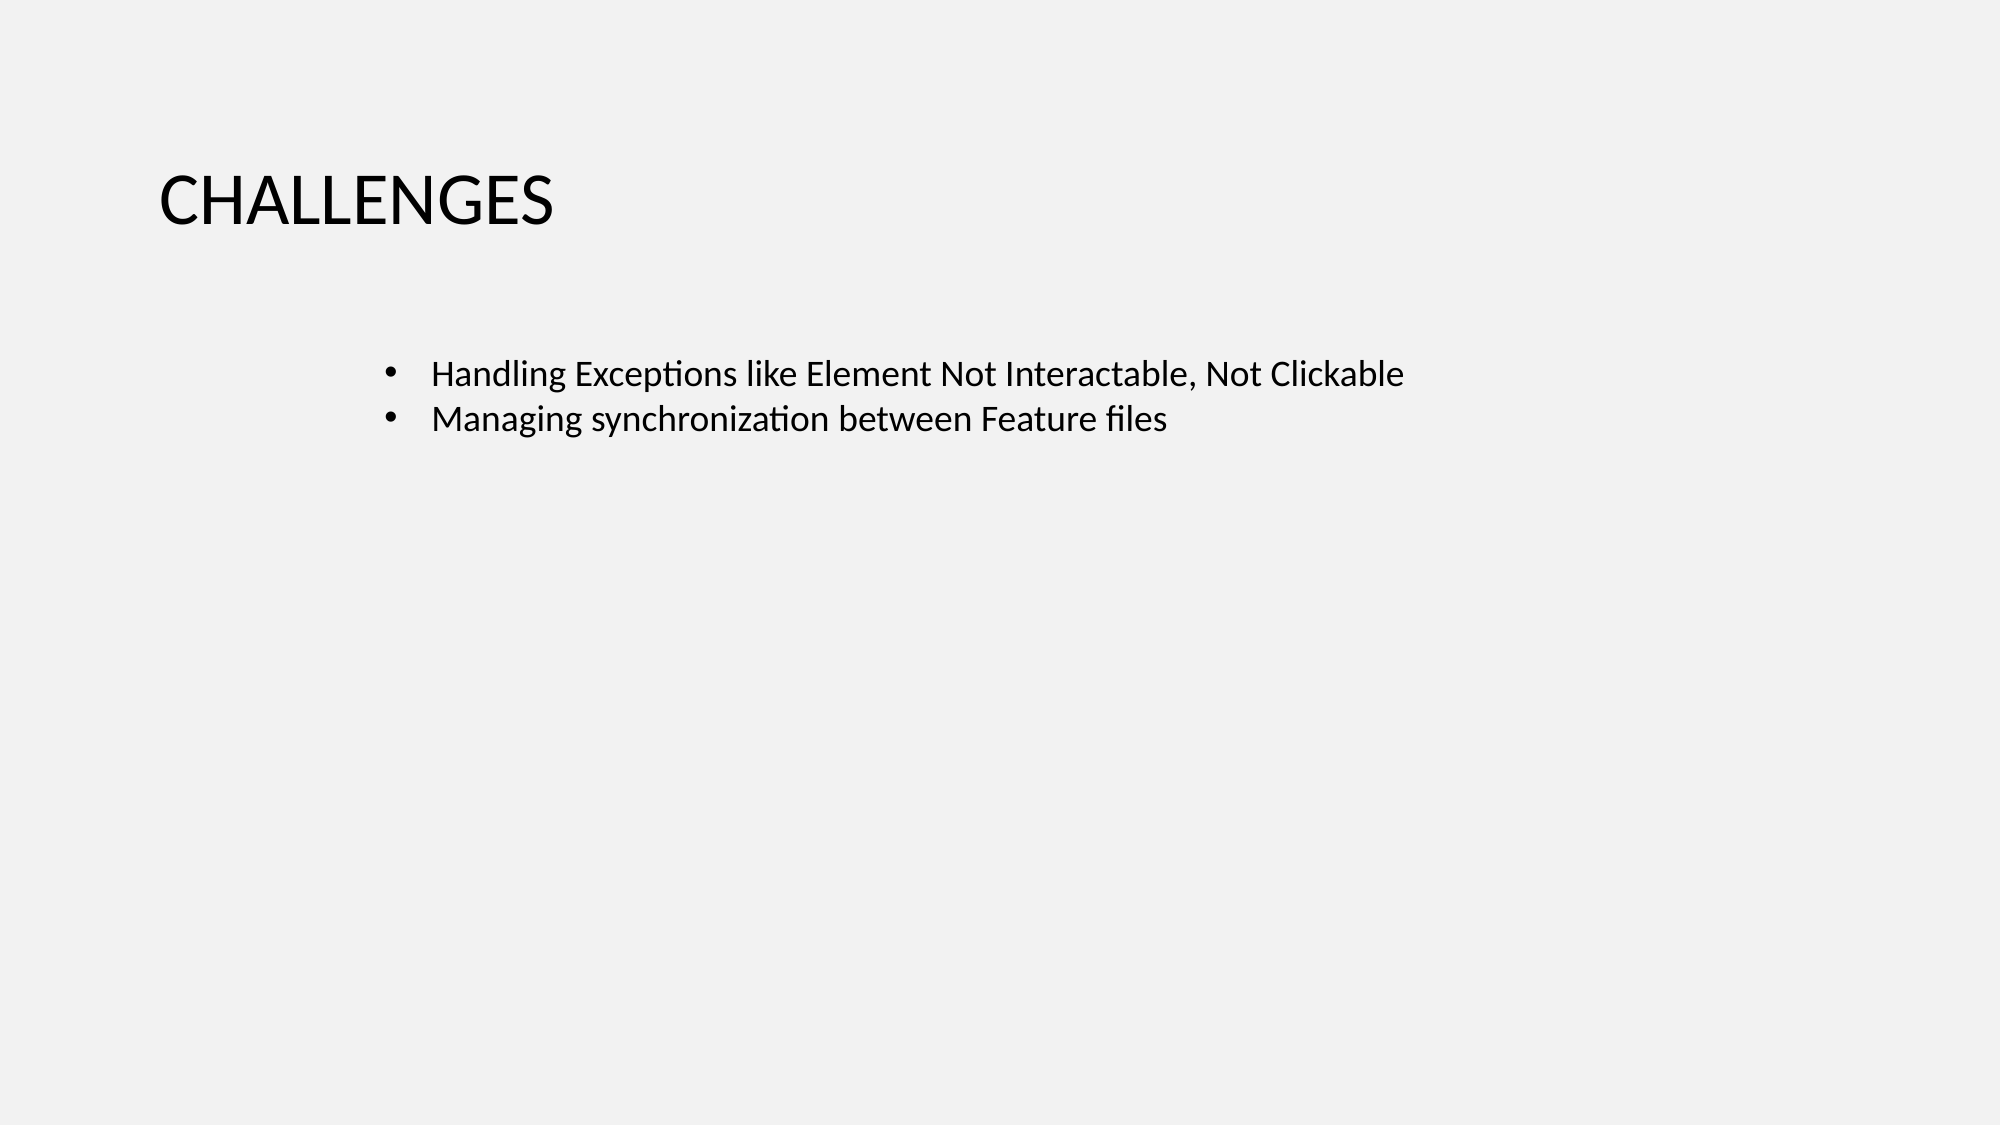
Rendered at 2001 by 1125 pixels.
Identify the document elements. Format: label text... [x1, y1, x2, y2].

text_box CHALLENGES [144, 142, 869, 247]
text_box Handling Exceptions like Element Not Interactable, Not Clickable Managing synchronization between Feature files [144, 342, 1721, 492]
